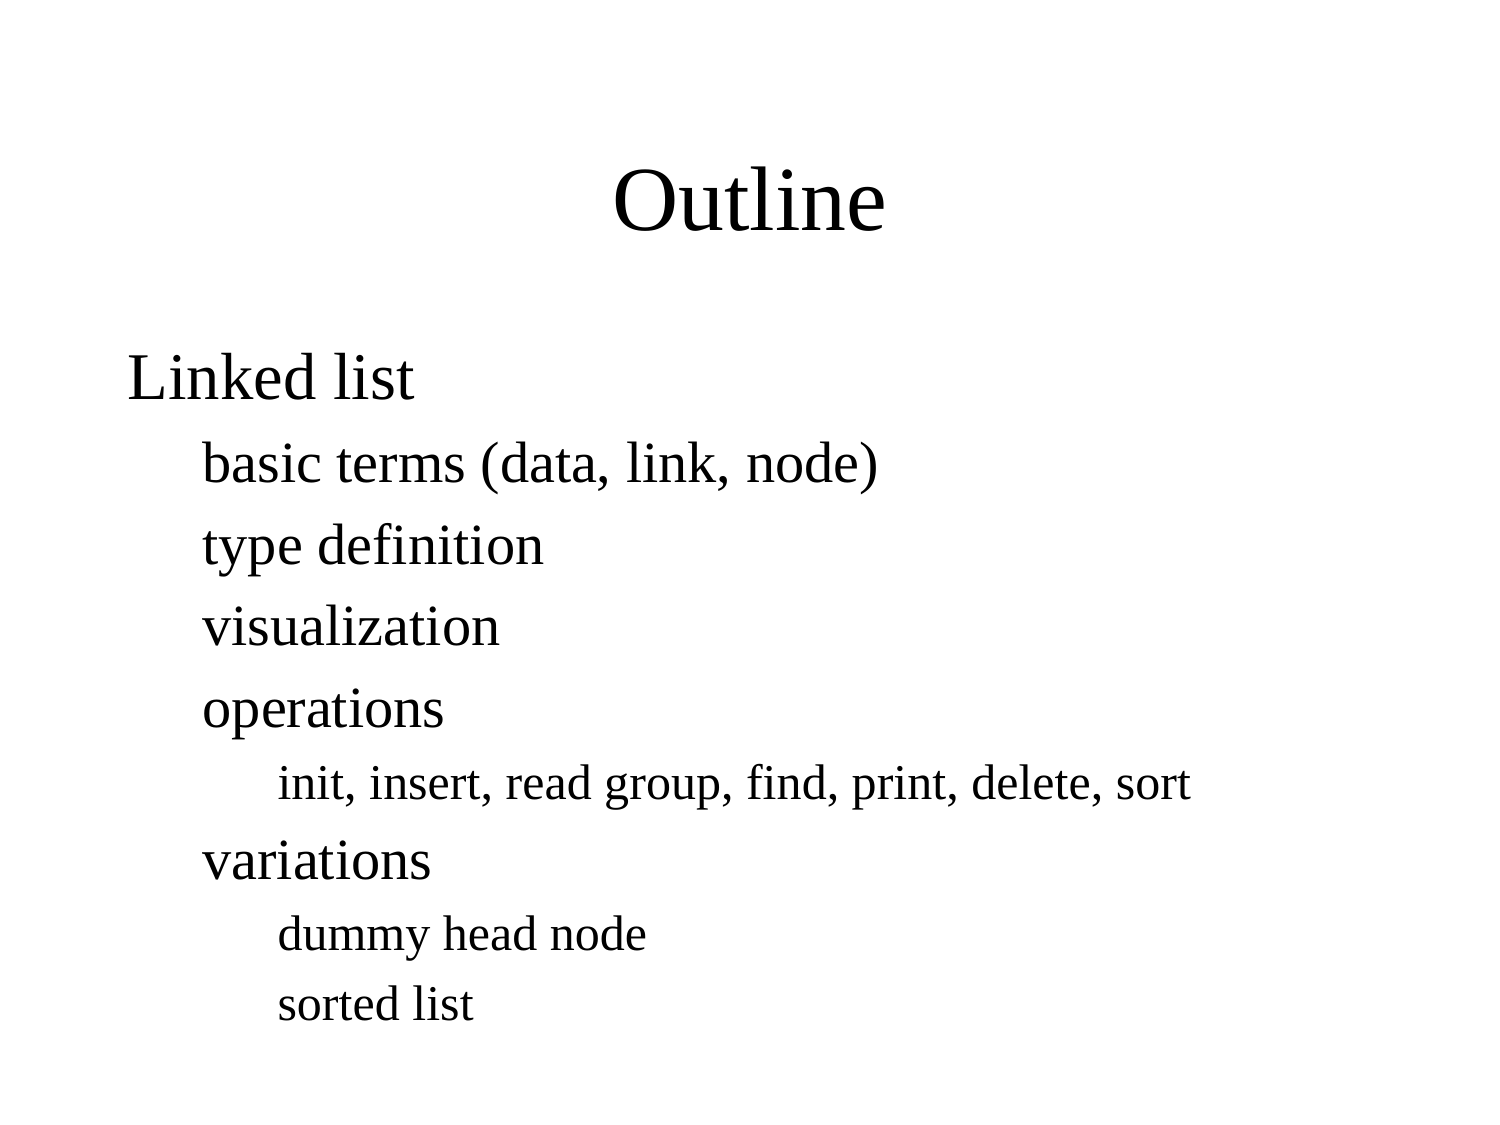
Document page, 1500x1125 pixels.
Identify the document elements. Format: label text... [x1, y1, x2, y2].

list Linked list basic terms (data, link, node) type definition visualization operations init, insert, read group, find, print, delete, sort variations dummy head node sorted list [112, 324, 1388, 1000]
title Outline [112, 99, 1388, 288]
